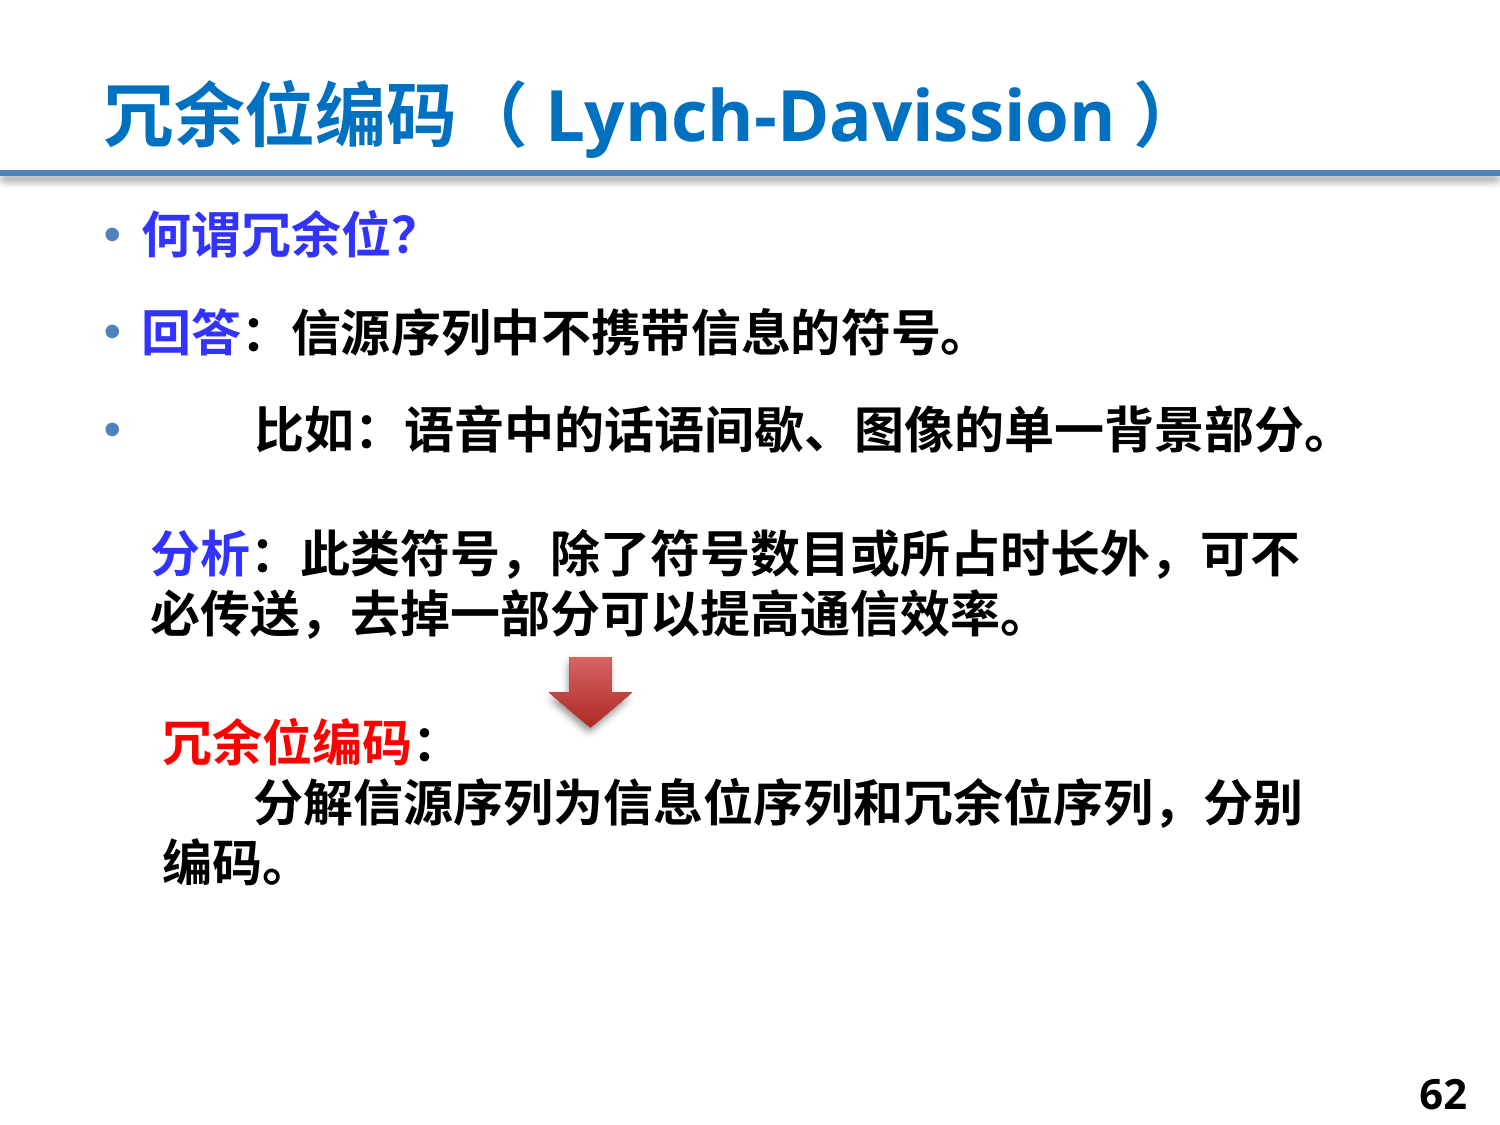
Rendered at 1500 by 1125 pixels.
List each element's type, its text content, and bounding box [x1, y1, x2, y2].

text_box [549, 656, 632, 728]
title 冗余位编码（Lynch-Davission） [88, 30, 1412, 164]
text_box 分析：此类符号，除了符号数目或所占时长外，可不必传送，去掉一部分可以提高通信效率。 [135, 515, 1341, 650]
text_box 冗余位编码： 分解信源序列为信息位序列和冗余位序列，分别编码。 [147, 704, 1353, 959]
slide_number 62 [1379, 1075, 1483, 1118]
list 何谓冗余位？ 回答：信源序列中不携带信息的符号。 比如：语音中的话语间歇、图像的单一背景部分。 [88, 196, 1412, 504]
